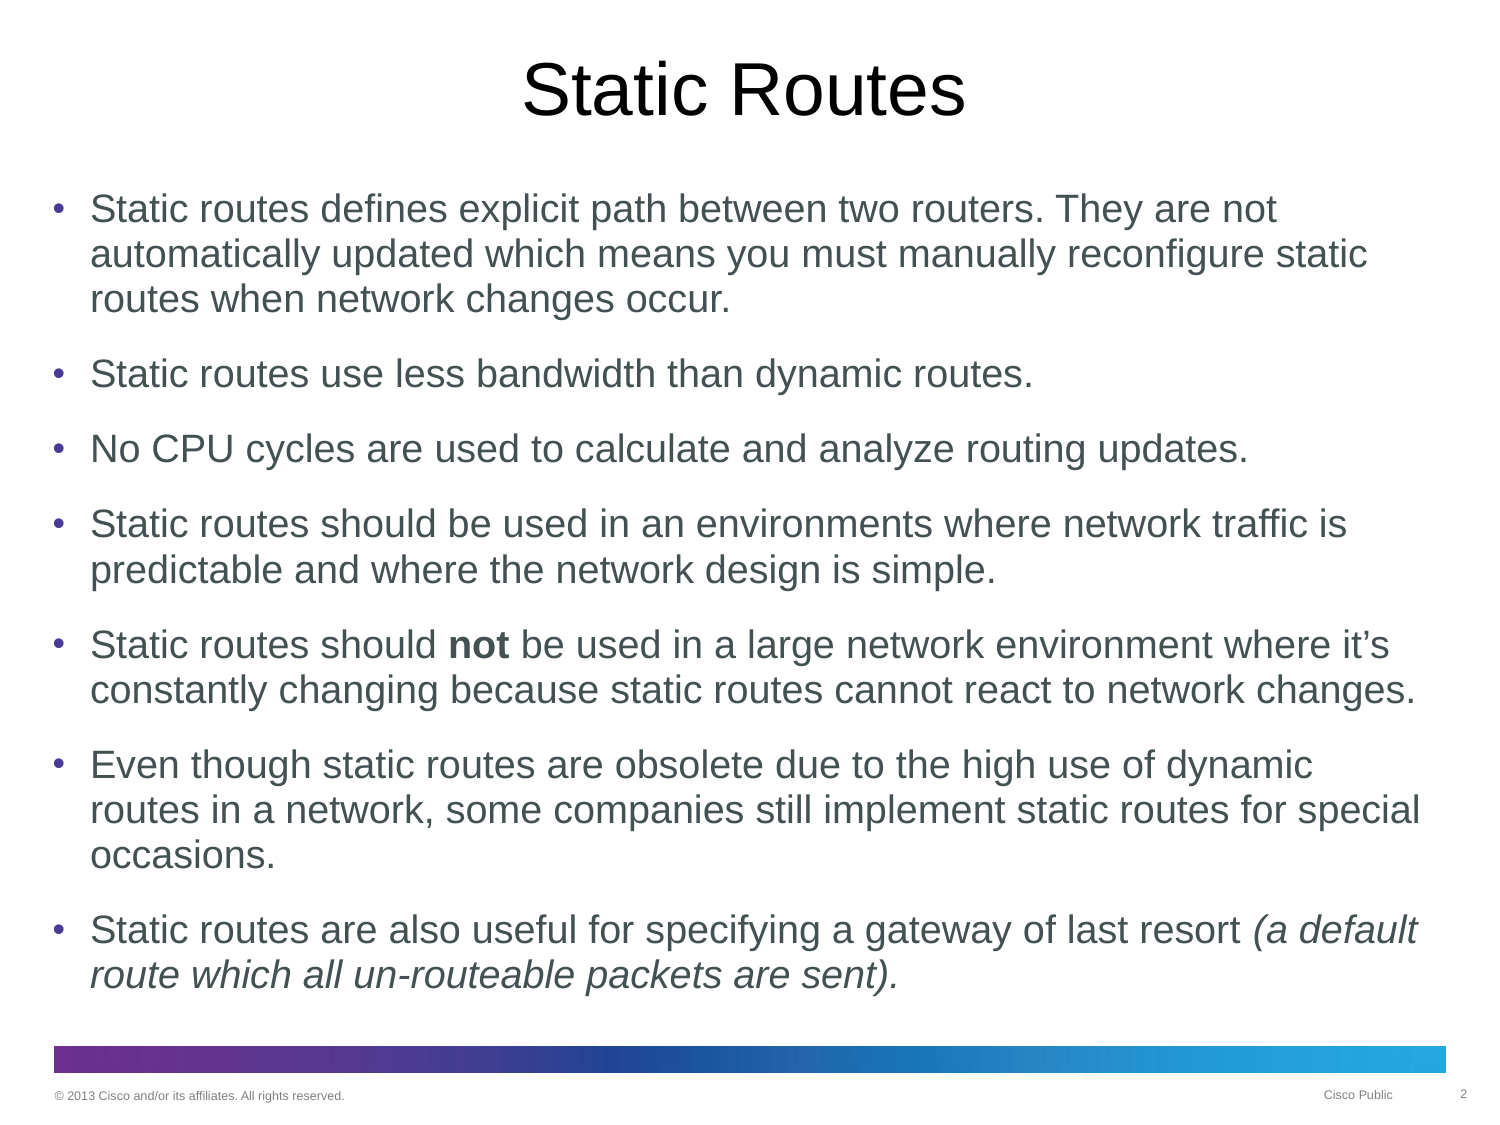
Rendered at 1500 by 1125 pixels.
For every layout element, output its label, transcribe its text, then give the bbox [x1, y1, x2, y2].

title Static Routes [39, 0, 1449, 138]
picture [54, 1046, 1446, 1073]
list Static routes defines explicit path between two routers. They are not automatically updated which means you must manually reconfigure static routes when network changes occur. Static routes use less bandwidth than dynamic routes. No CPU cycles are used to calculate and analyze routing updates. Static routes should be used in an environments where network traffic is predictable and where the network design is simple. Static routes should not be used in a large network environment where it’s constantly changing because static routes cannot react to network changes. Even though static routes are obsolete due to the high use of dynamic routes in a network, some companies still implement static routes for special occasions. Static routes are also useful for specifying a gateway of last resort (a default route which all un-routeable packets are sent). [37, 179, 1445, 1035]
